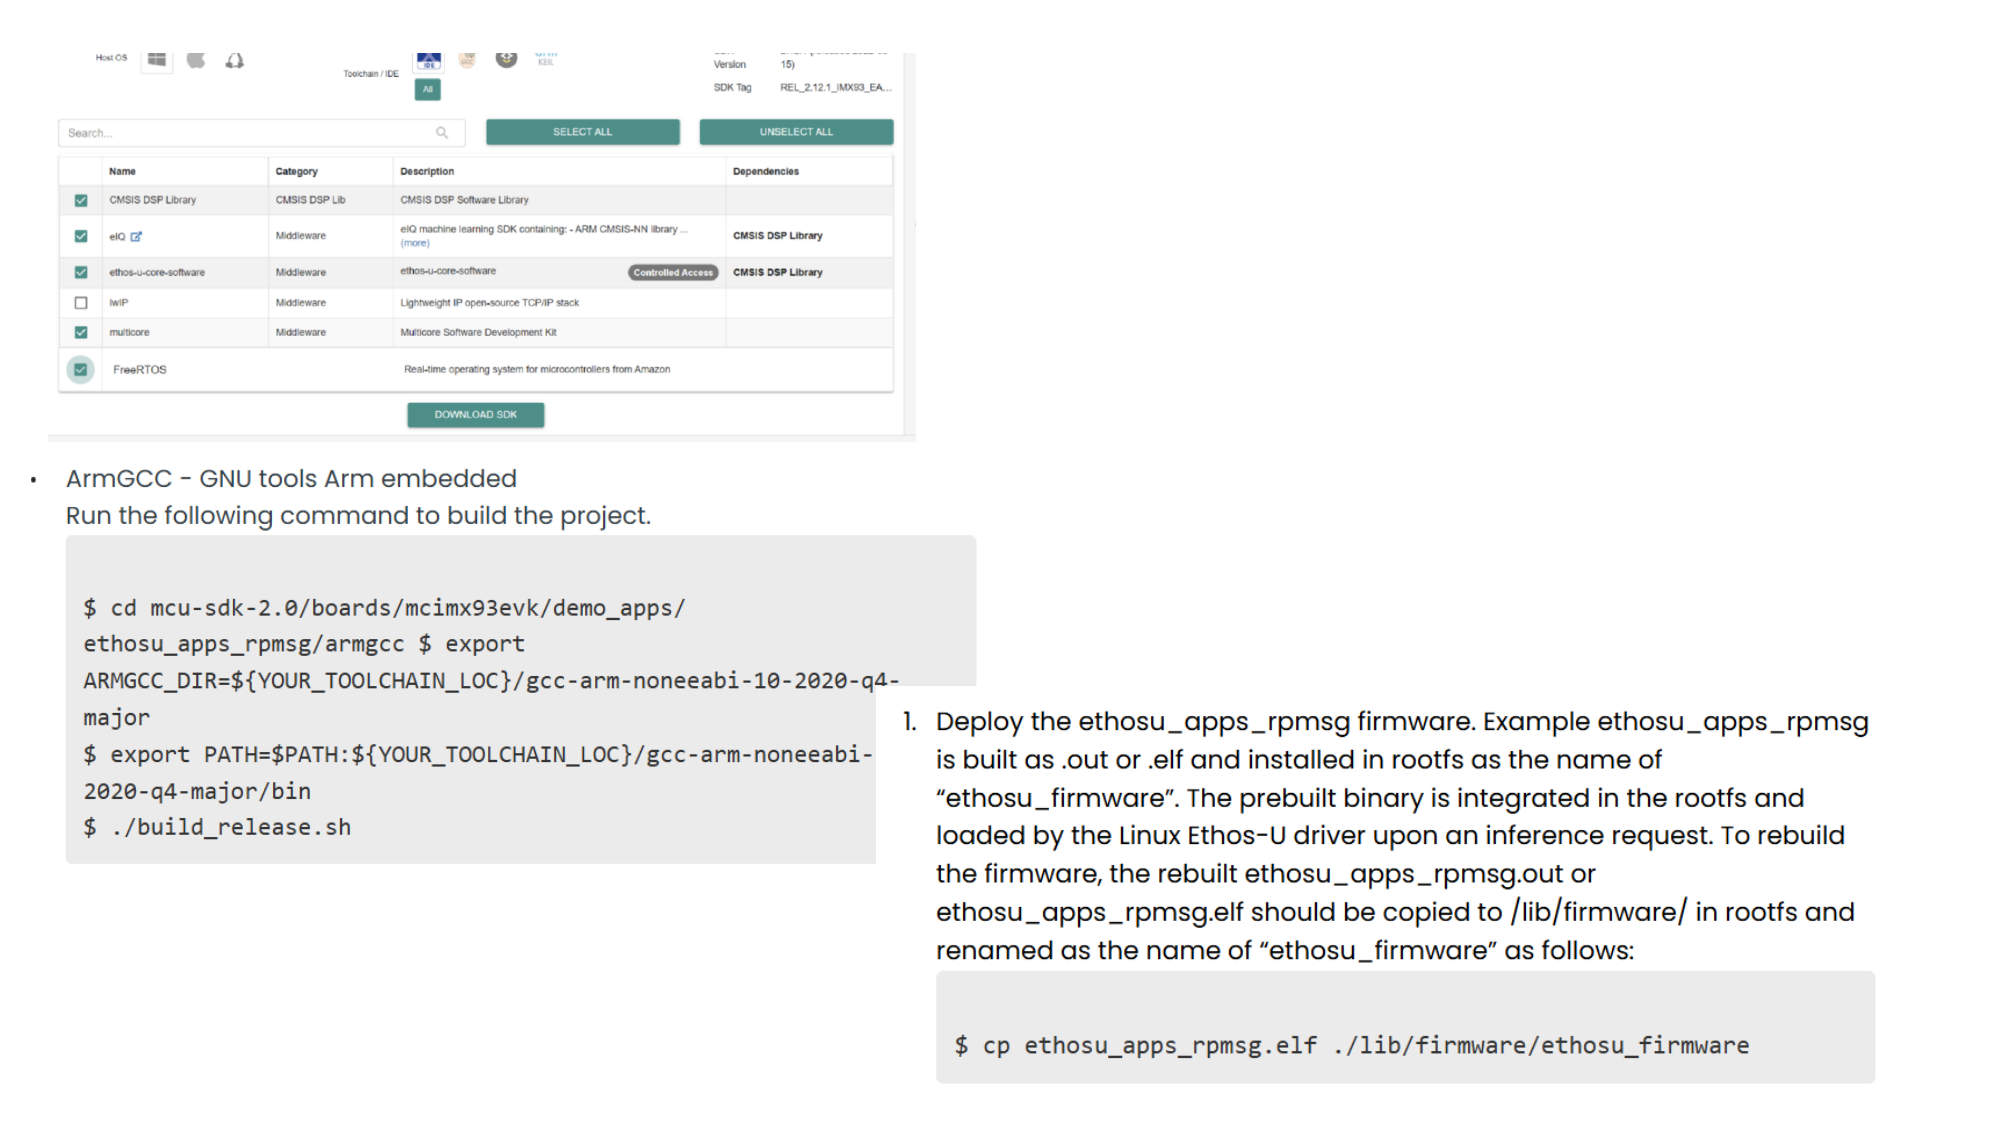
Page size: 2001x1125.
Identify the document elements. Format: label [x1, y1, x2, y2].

list [48, 53, 917, 443]
picture [0, 458, 1923, 1101]
